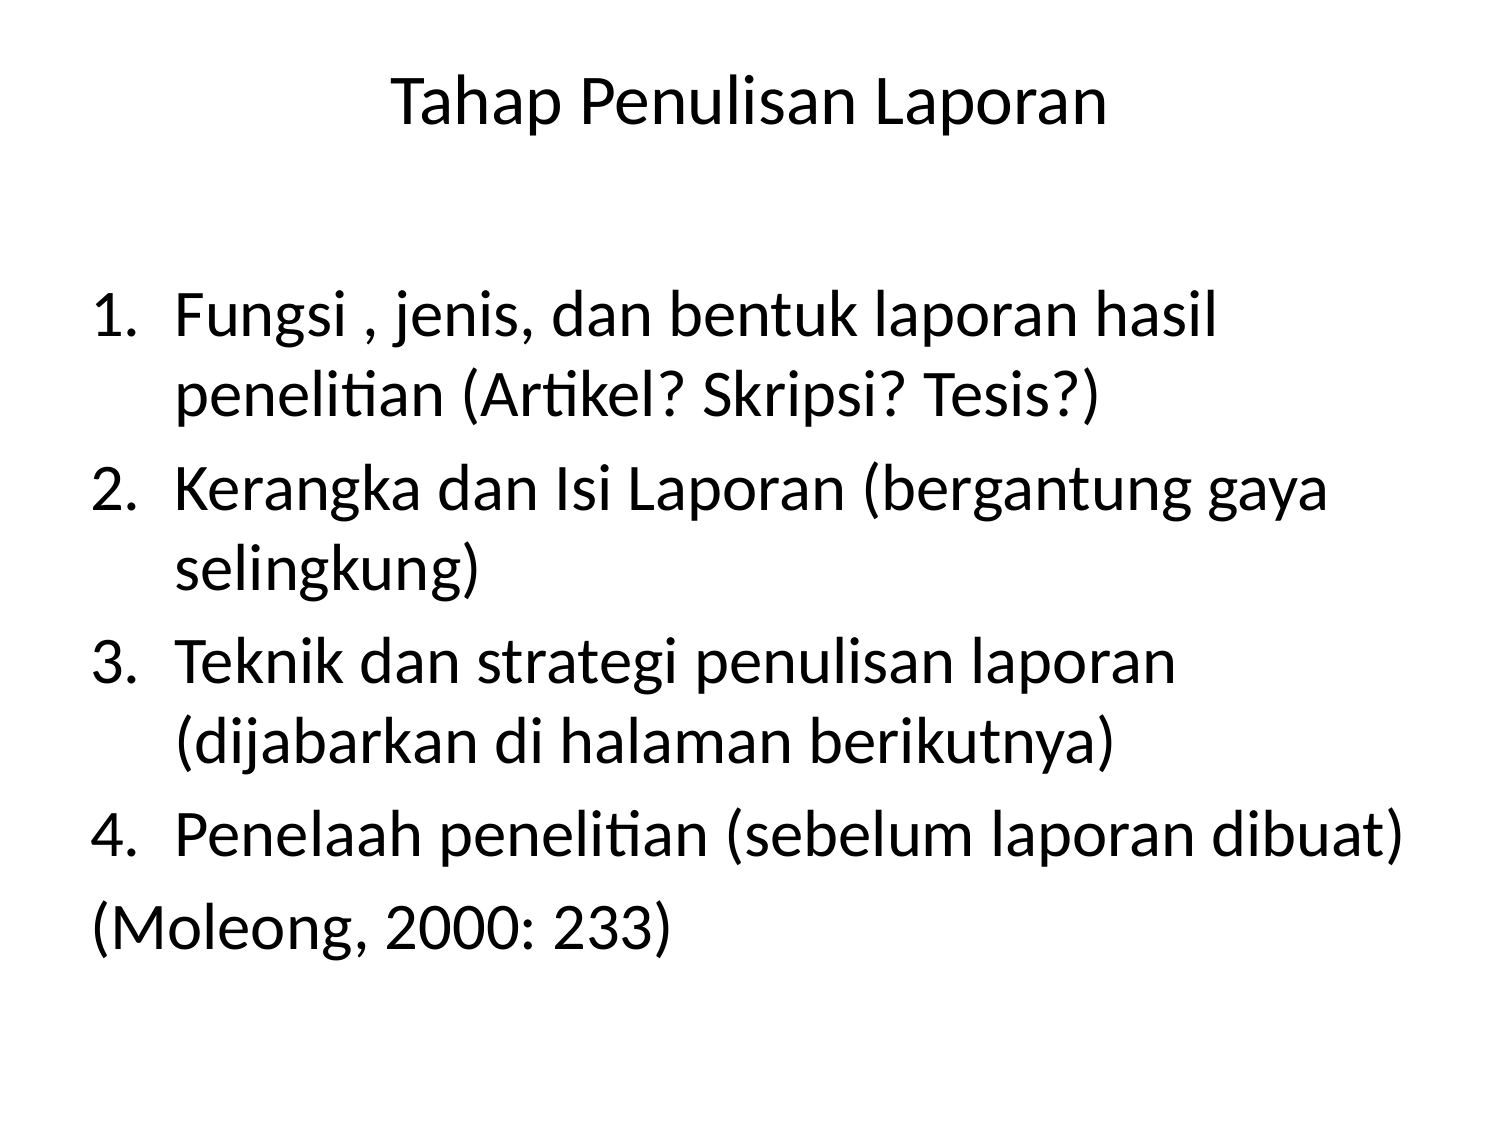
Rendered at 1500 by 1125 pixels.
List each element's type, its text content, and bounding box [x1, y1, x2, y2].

title Tahap Penulisan Laporan [75, 45, 1425, 233]
list Fungsi , jenis, dan bentuk laporan hasil penelitian (Artikel? Skripsi? Tesis?) Kerangka dan Isi Laporan (bergantung gaya selingkung) Teknik dan strategi penulisan laporan (dijabarkan di halaman berikutnya) Penelaah penelitian (sebelum laporan dibuat) (Moleong, 2000: 233) [75, 262, 1425, 1005]
